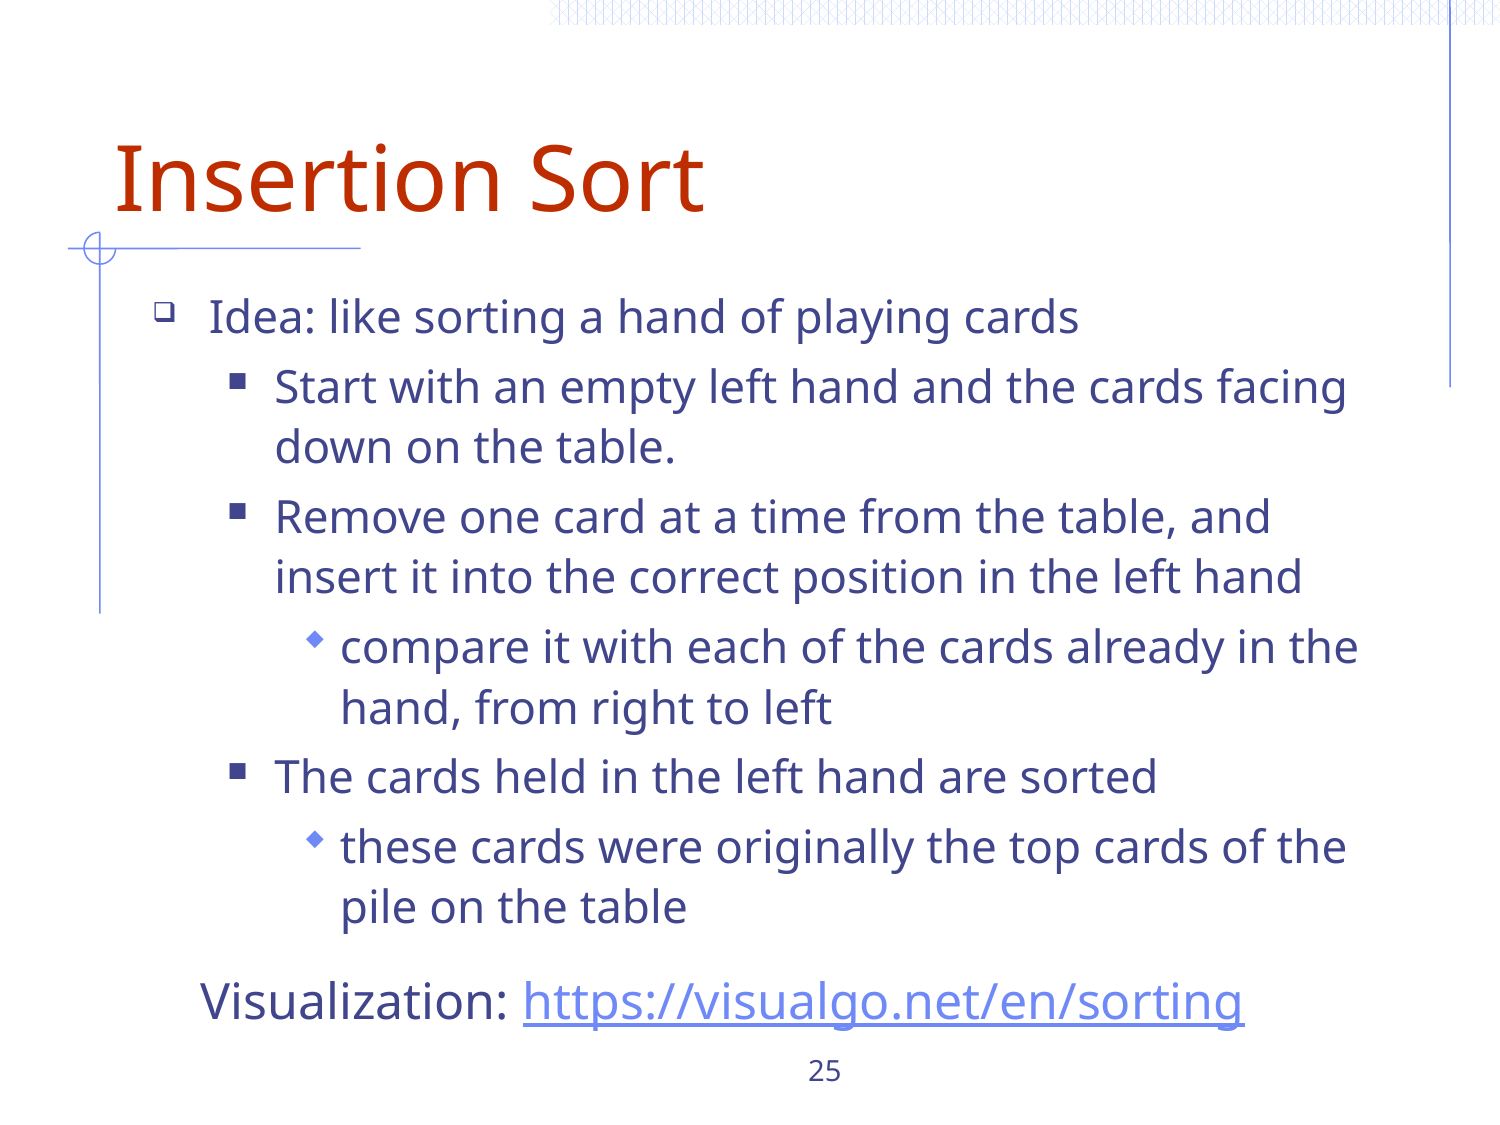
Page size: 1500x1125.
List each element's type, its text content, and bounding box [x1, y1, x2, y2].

list Idea: like sorting a hand of playing cards Start with an empty left hand and the cards facing down on the table. Remove one card at a time from the table, and insert it into the correct position in the left hand compare it with each of the cards already in the hand, from right to left The cards held in the left hand are sorted these cards were originally the top cards of the pile on the table [137, 274, 1413, 951]
title Insertion Sort [99, 49, 1376, 238]
text_box Visualization: https://visualgo.net/en/sorting [185, 962, 1260, 1106]
